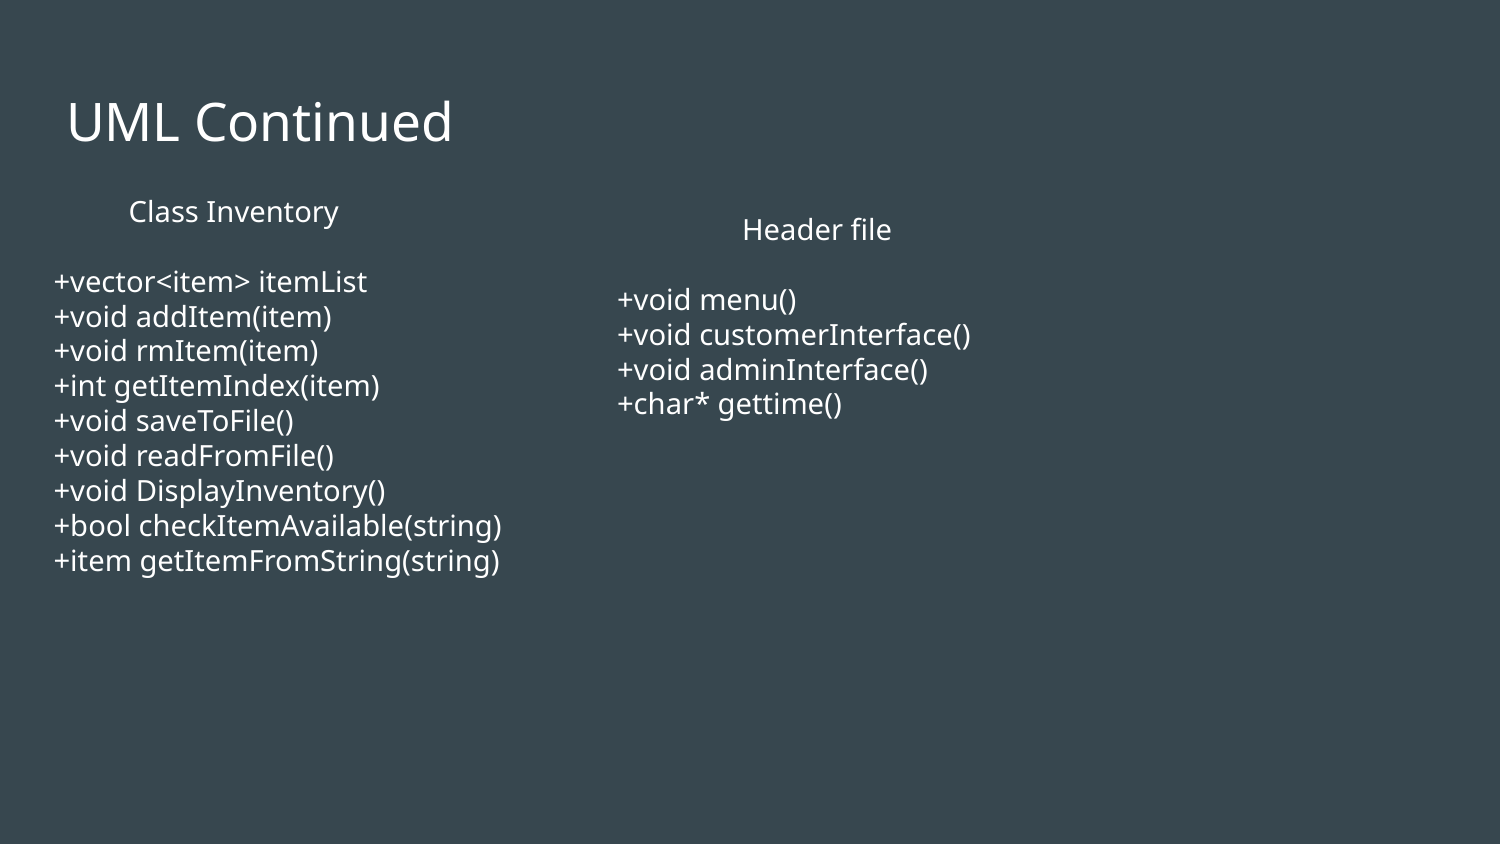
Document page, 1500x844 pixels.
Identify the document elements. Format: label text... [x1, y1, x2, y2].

title UML Continued [51, 72, 1449, 167]
text_box Class Inventory +vector<item> itemList +void addItem(item) +void rmItem(item) +int getItemIndex(item) +void saveToFile() +void readFromFile() +void DisplayInventory() +bool checkItemAvailable(string) +item getItemFromString(string) [38, 177, 547, 663]
text_box Header file +void menu() +void customerInterface() +void adminInterface() +char* gettime() [602, 196, 1033, 436]
